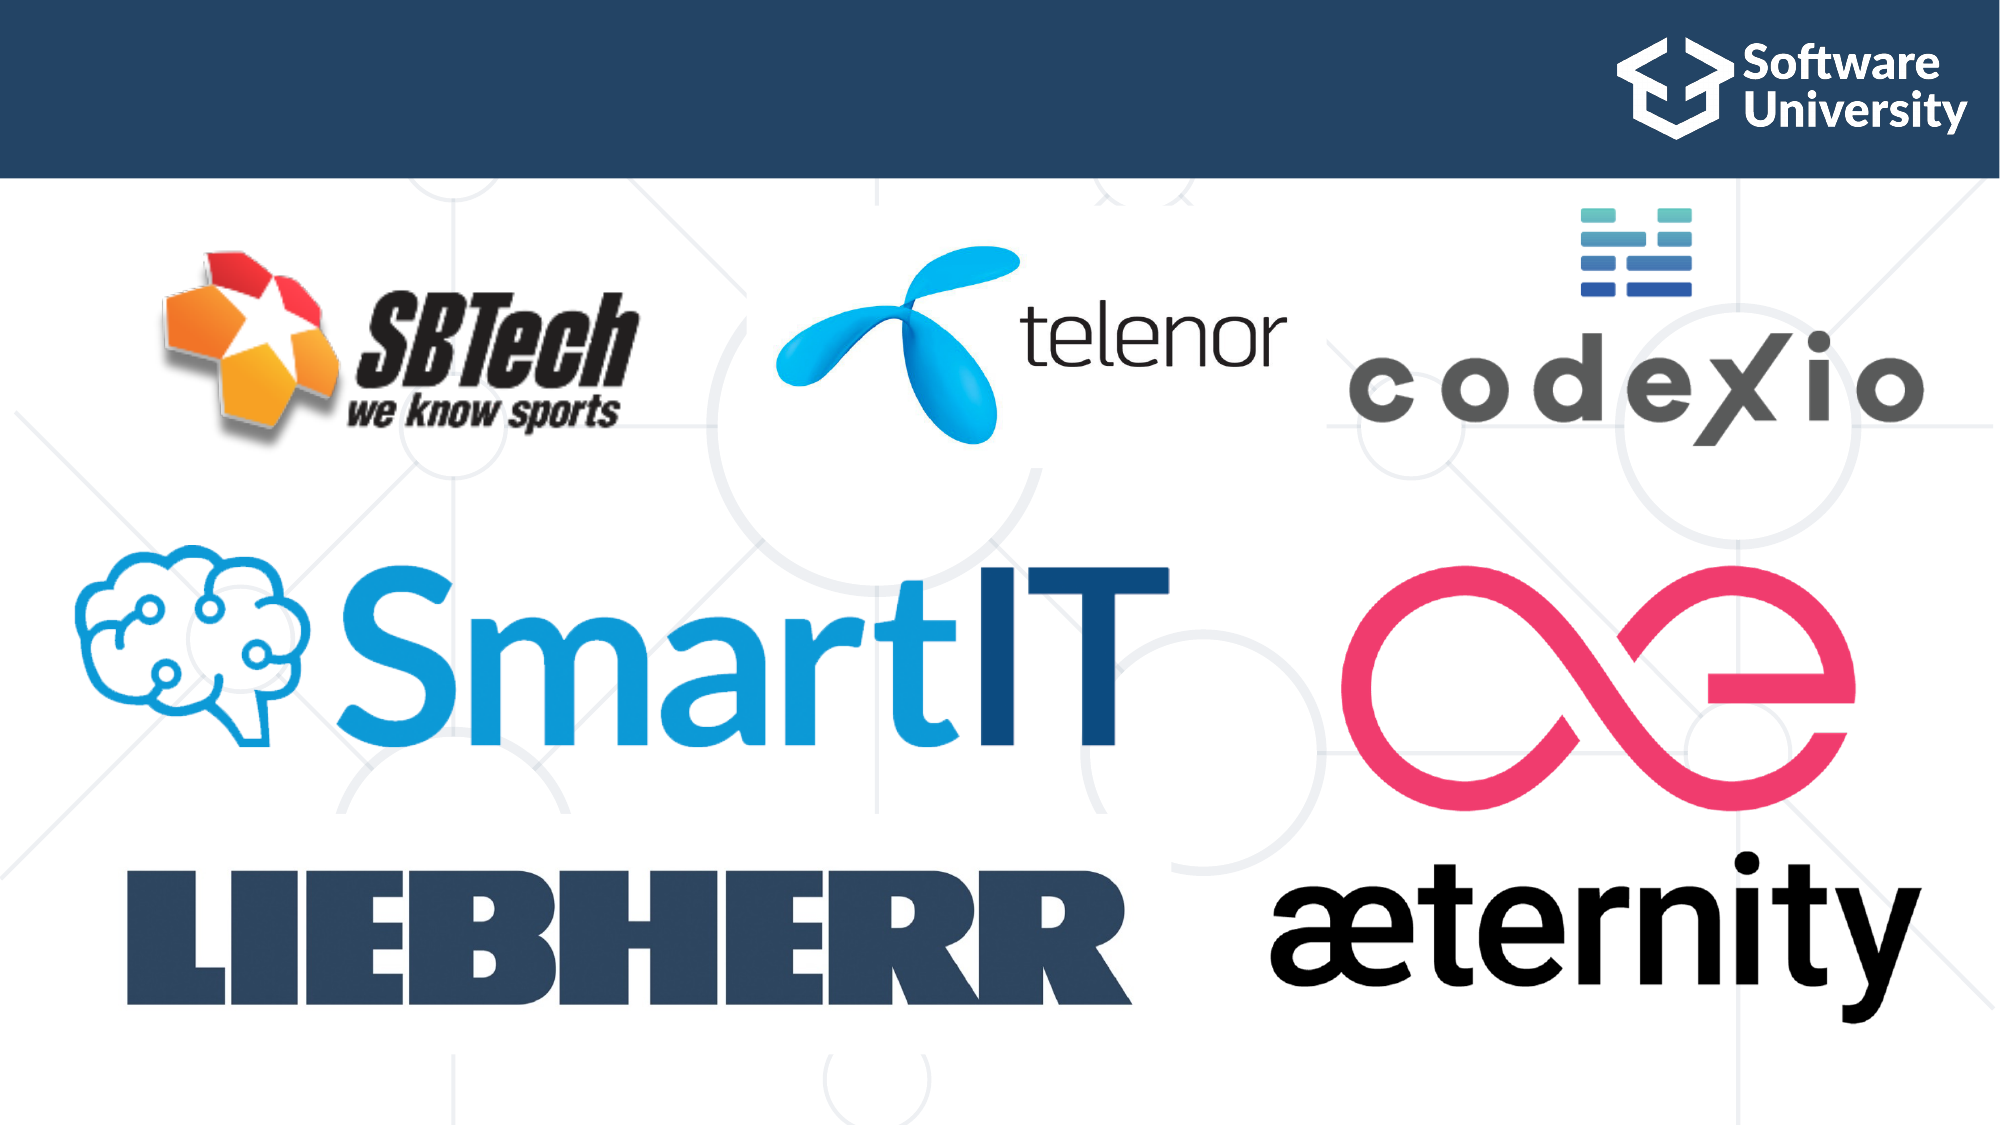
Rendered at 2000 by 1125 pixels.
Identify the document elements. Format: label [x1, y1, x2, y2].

picture [74, 813, 1172, 1055]
picture [1617, 37, 1968, 140]
picture [1244, 499, 1925, 1046]
picture [74, 205, 1327, 499]
picture [197, 545, 1170, 748]
picture [203, 601, 218, 617]
picture [158, 666, 174, 682]
picture [249, 647, 265, 663]
picture [1349, 208, 1925, 447]
picture [142, 602, 157, 617]
picture [86, 558, 301, 738]
picture [690, 692, 736, 726]
picture [74, 545, 239, 748]
